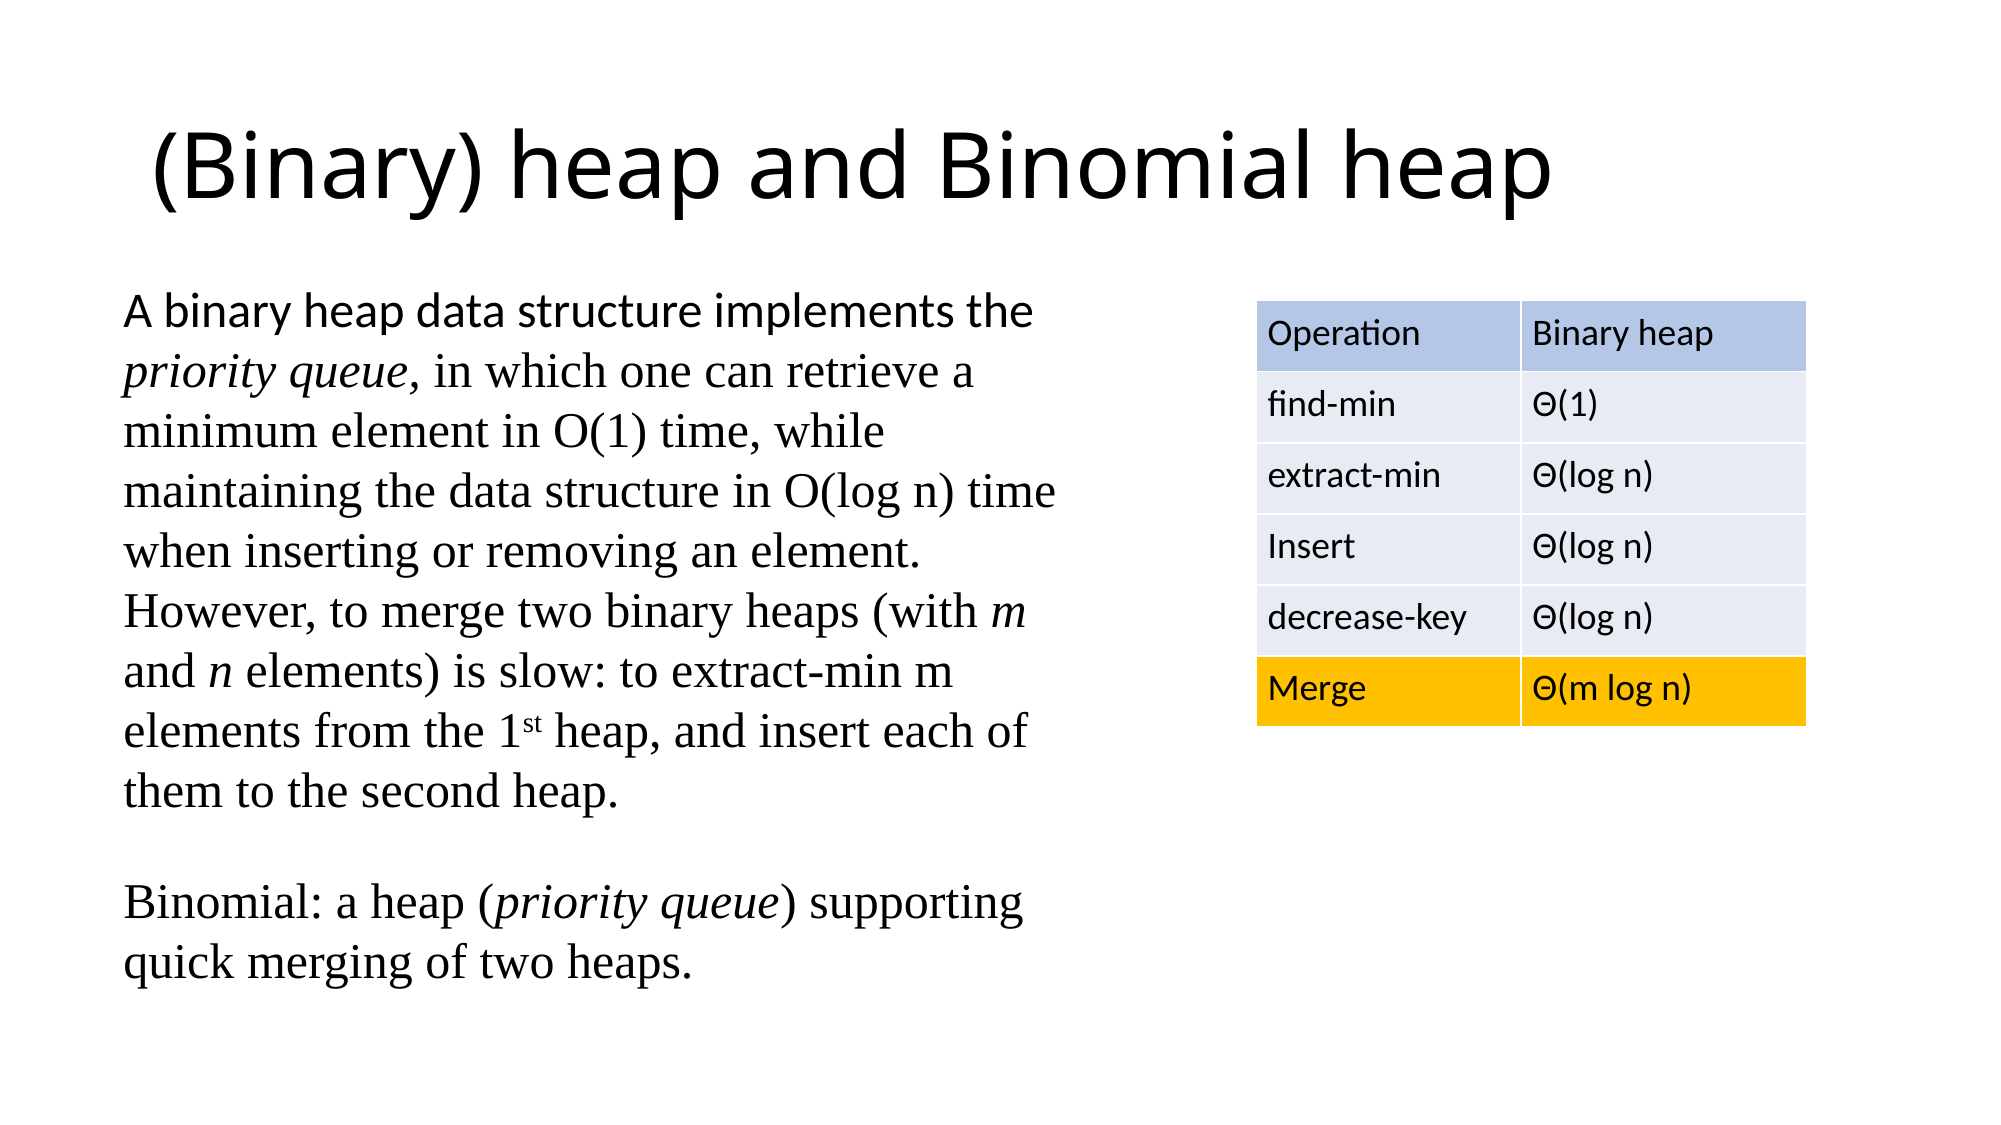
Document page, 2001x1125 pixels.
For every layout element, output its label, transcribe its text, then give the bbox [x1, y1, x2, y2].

table_cell find-min [1257, 372, 1520, 442]
table_cell Θ(m log n) [1522, 657, 1806, 726]
table_header Binary heap [1522, 301, 1806, 371]
table_cell extract-min [1257, 444, 1520, 513]
table_cell Θ(1) [1522, 372, 1806, 442]
table_cell Θ(log n) [1522, 515, 1806, 584]
table_cell Insert [1257, 515, 1520, 584]
text_box A binary heap data structure implements the priority queue, in which one can retrieve a minimum element in O(1) time, while maintaining the data structure in O(log n) time when inserting or removing an element. However, to merge two binary heaps (with m and n elements) is slow: to extract-min m elements from the 1st heap, and insert each of them to the second heap. [108, 269, 1109, 825]
table_cell Θ(log n) [1522, 586, 1806, 655]
table_header Operation [1257, 301, 1520, 371]
title (Binary) heap and Binomial heap [137, 59, 1863, 278]
table_cell Θ(log n) [1522, 444, 1806, 513]
table_cell decrease-key [1257, 586, 1520, 655]
text_box Binomial: a heap (priority queue) supporting quick merging of two heaps. [108, 860, 1109, 996]
table_cell Merge [1257, 657, 1520, 726]
